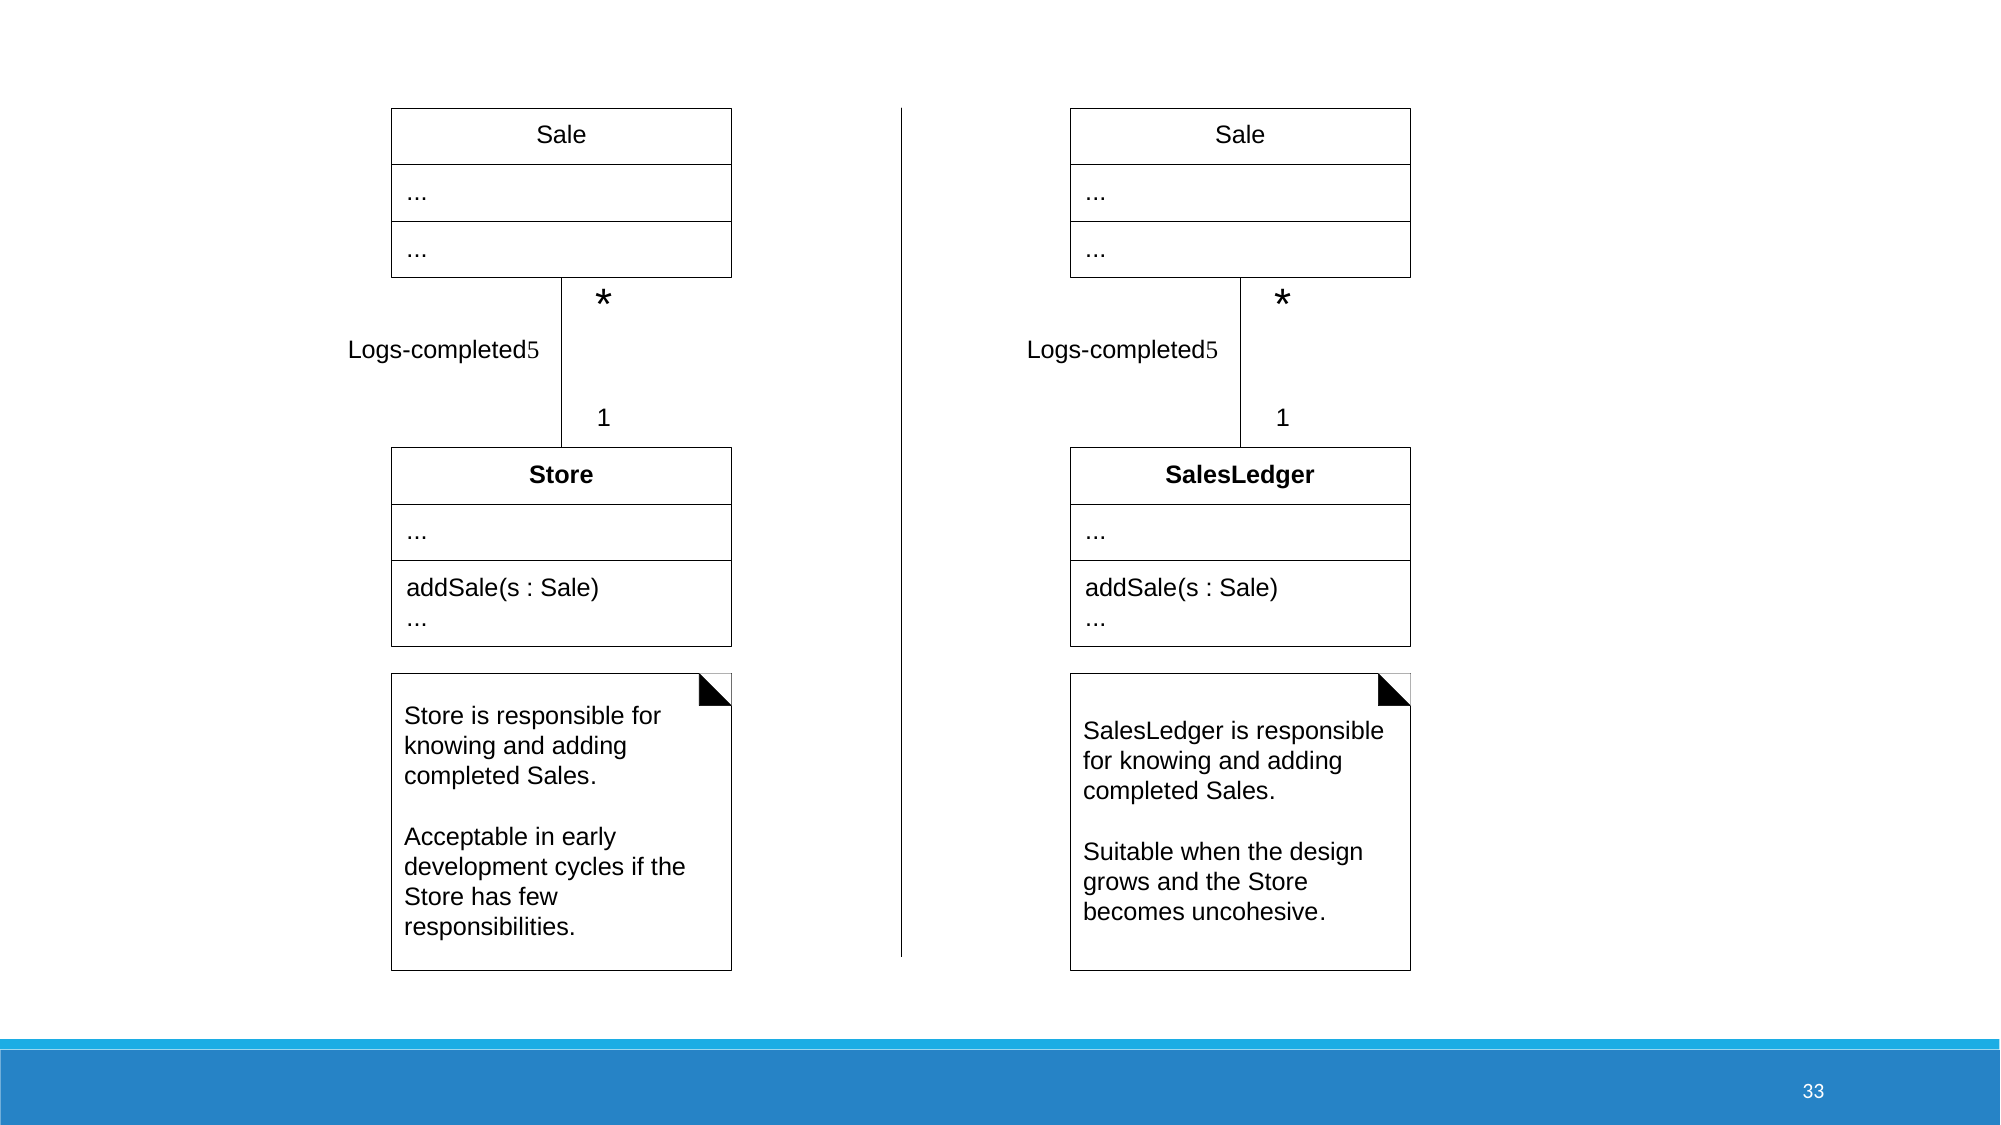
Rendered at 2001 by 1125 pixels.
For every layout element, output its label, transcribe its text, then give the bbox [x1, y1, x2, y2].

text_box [326, 103, 1416, 976]
slide_number 33 [1624, 1059, 1840, 1120]
